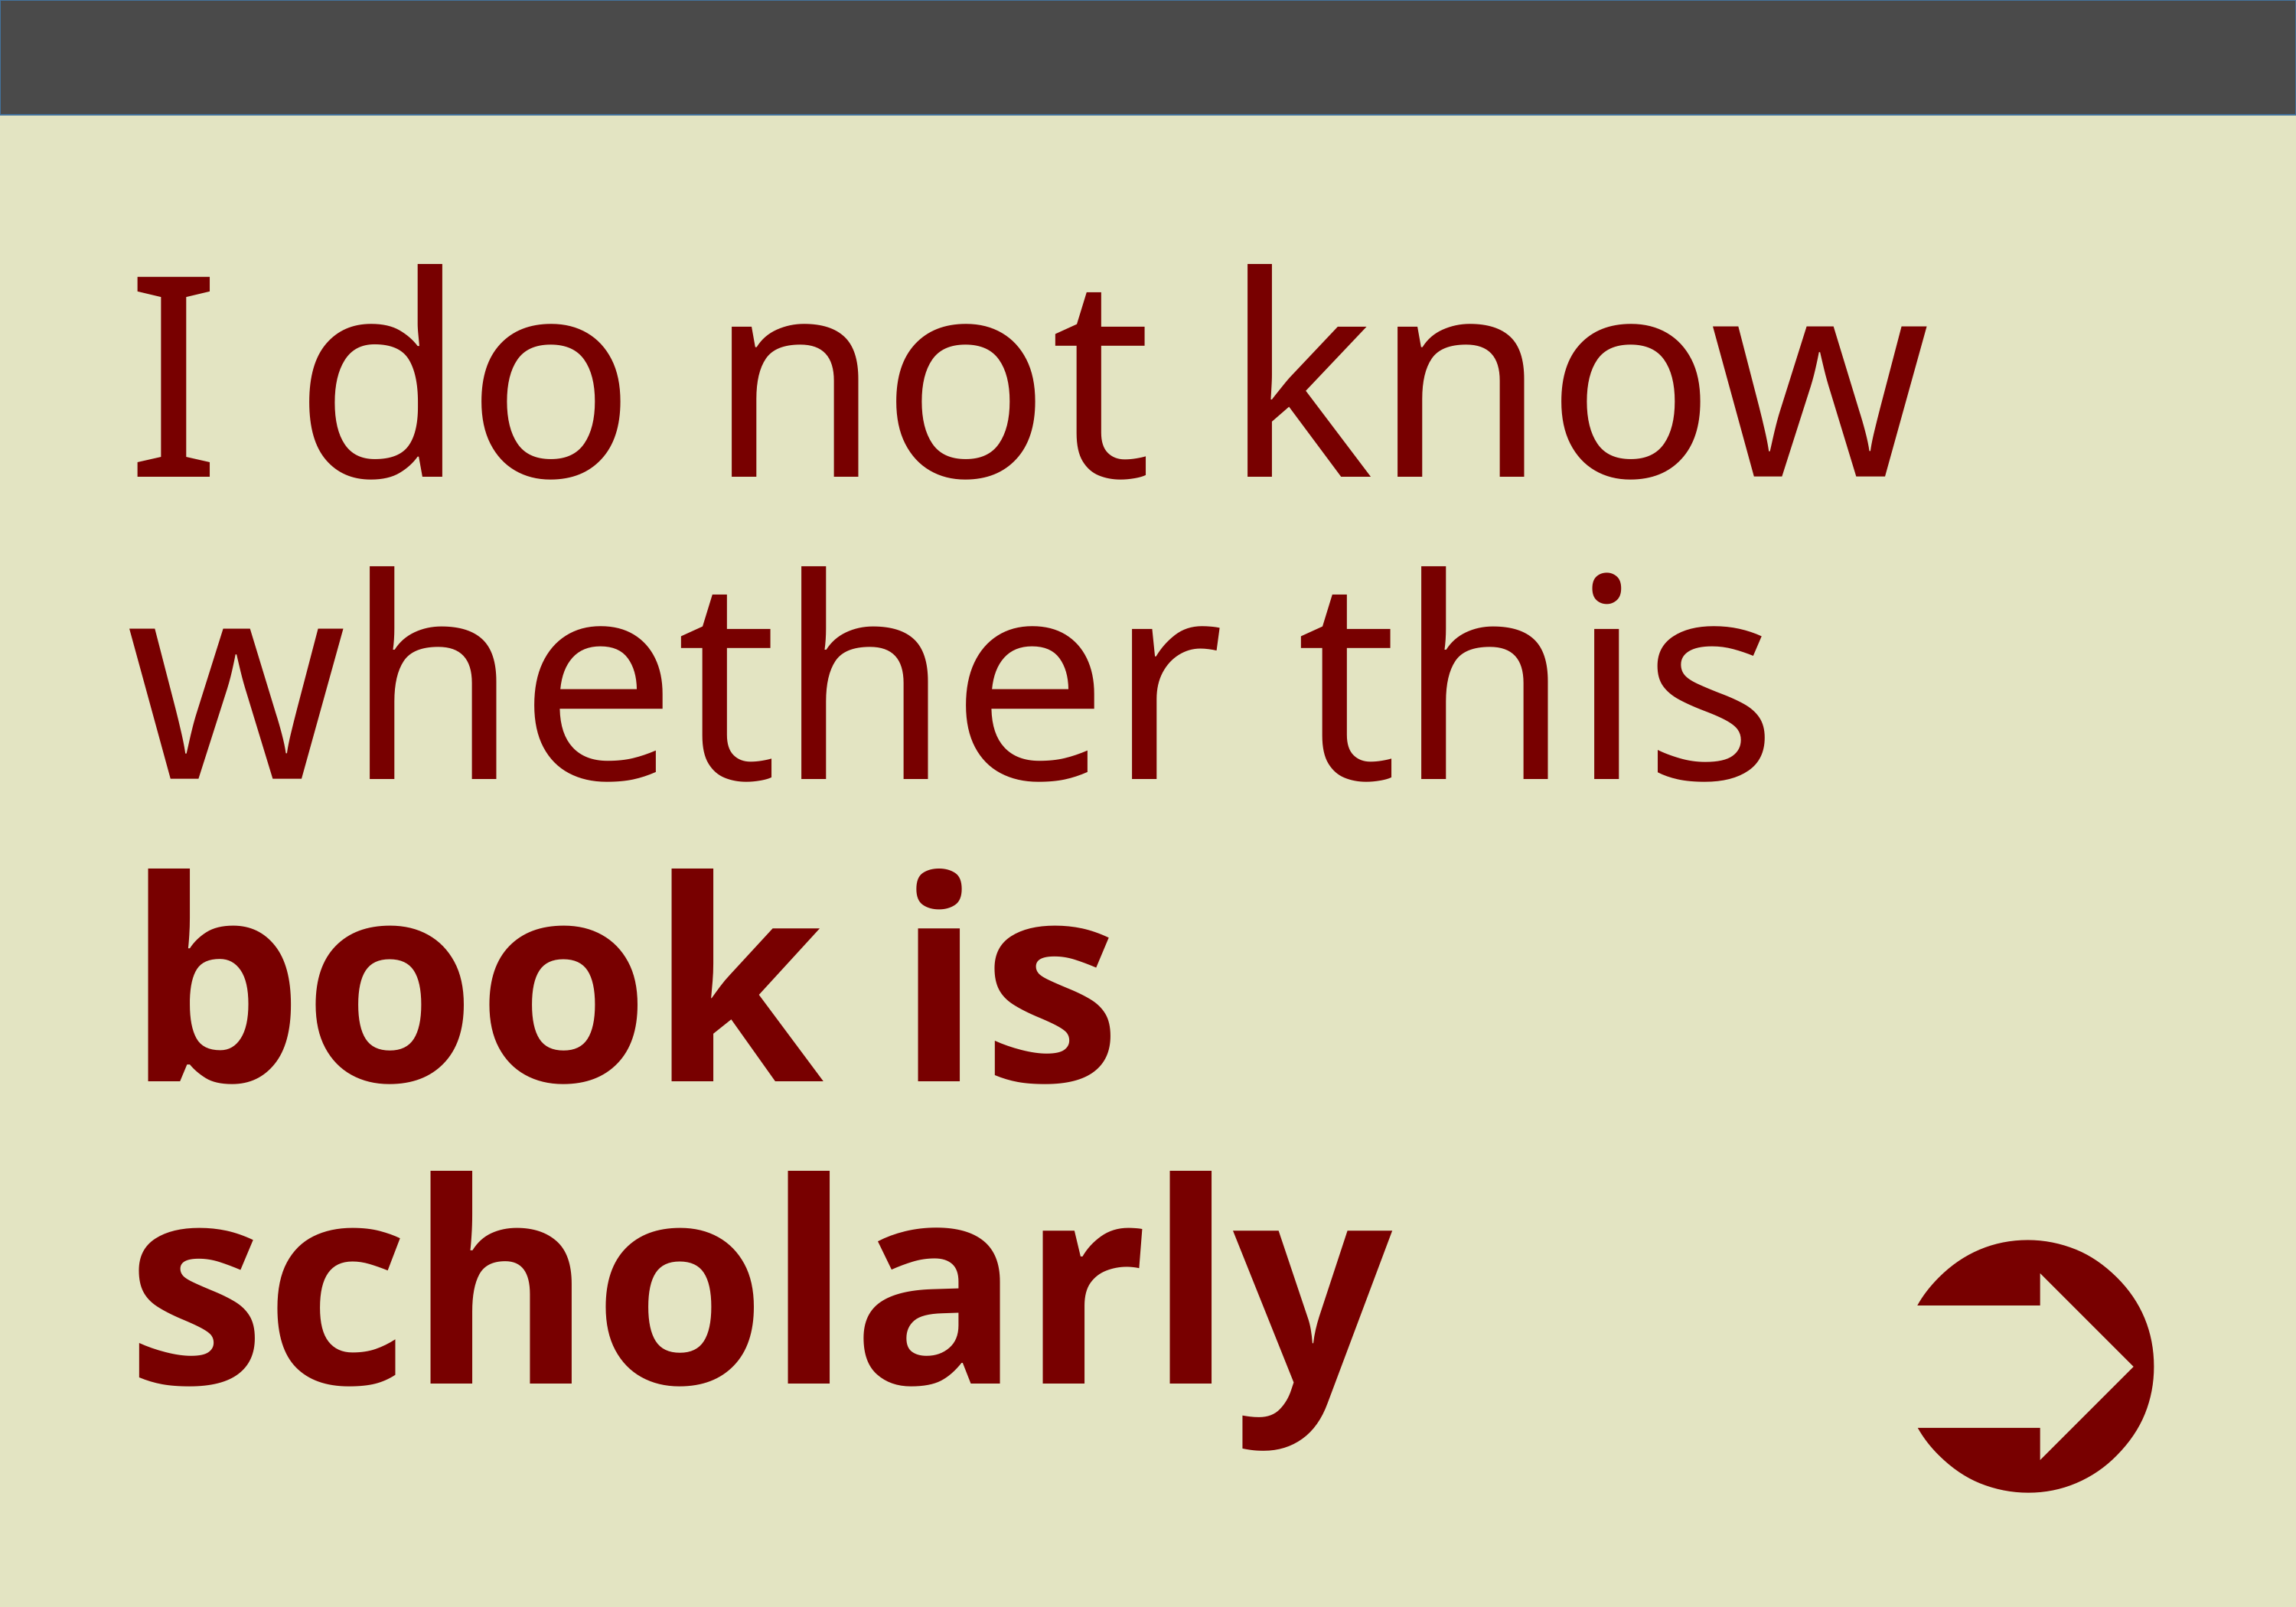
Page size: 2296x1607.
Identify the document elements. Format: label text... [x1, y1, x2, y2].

text_box [0, 0, 2296, 116]
subtitle ➲ [1841, 1148, 2184, 1552]
title I do not know whether this book is scholarly [115, 229, 2184, 1492]
